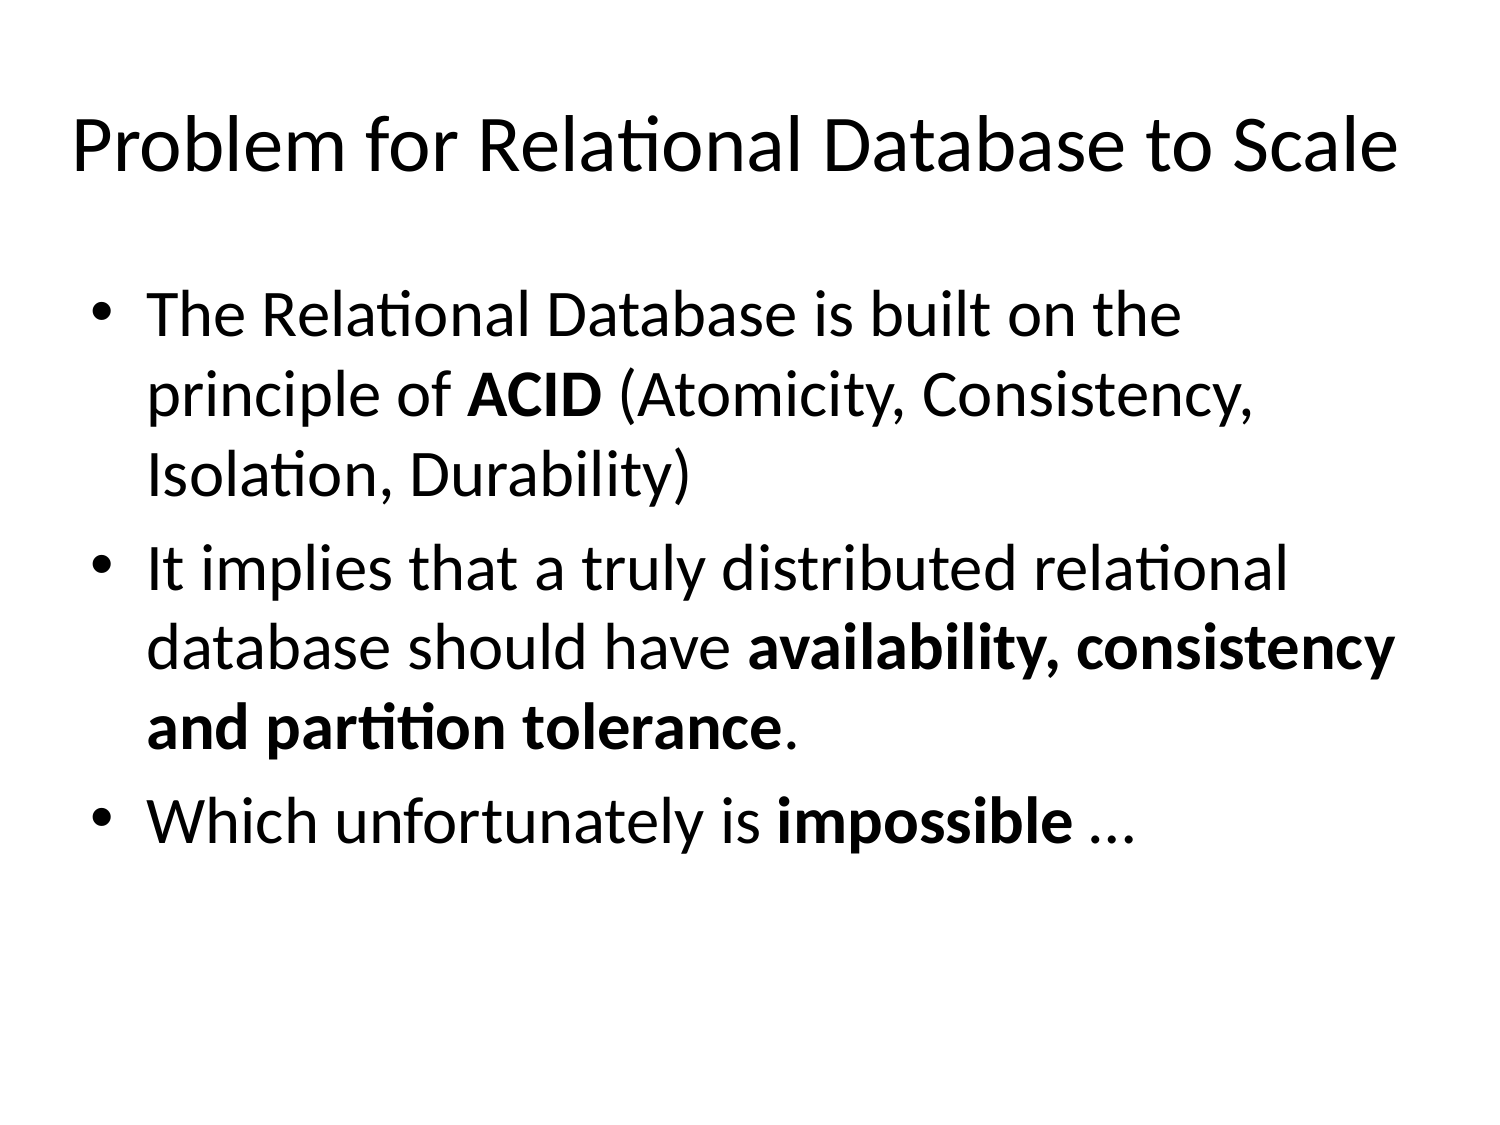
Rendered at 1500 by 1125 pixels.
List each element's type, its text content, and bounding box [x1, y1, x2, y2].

title Problem for Relational Database to Scale [24, 45, 1450, 233]
list The Relational Database is built on the principle of ACID (Atomicity, Consistency, Isolation, Durability) It implies that a truly distributed relational database should have availability, consistency and partition tolerance. Which unfortunately is impossible … [75, 262, 1425, 1005]
